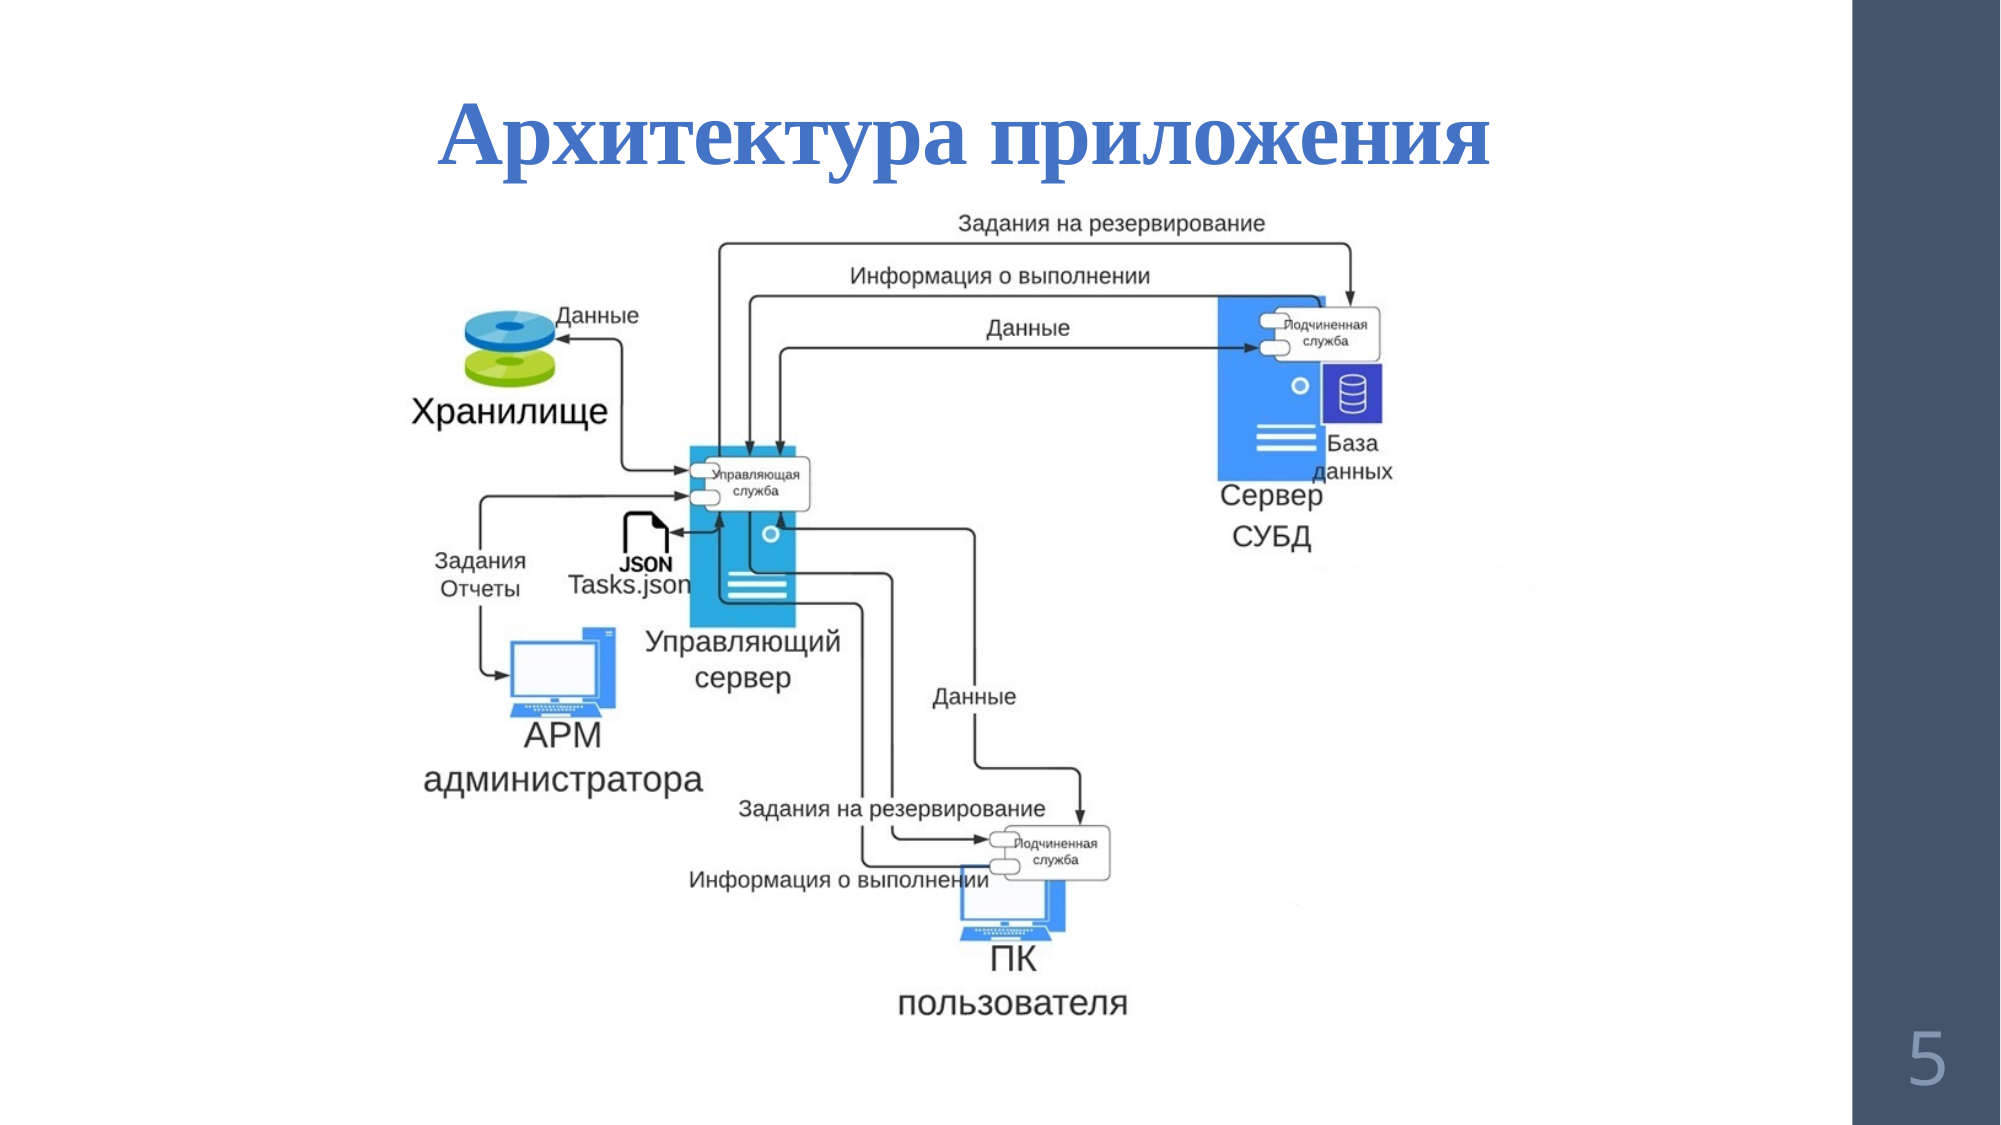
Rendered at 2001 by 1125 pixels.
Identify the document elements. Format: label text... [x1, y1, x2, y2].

picture [405, 191, 1595, 1040]
title Архитектура приложения [170, 53, 1760, 192]
slide_number 5 [1852, 1012, 2000, 1110]
